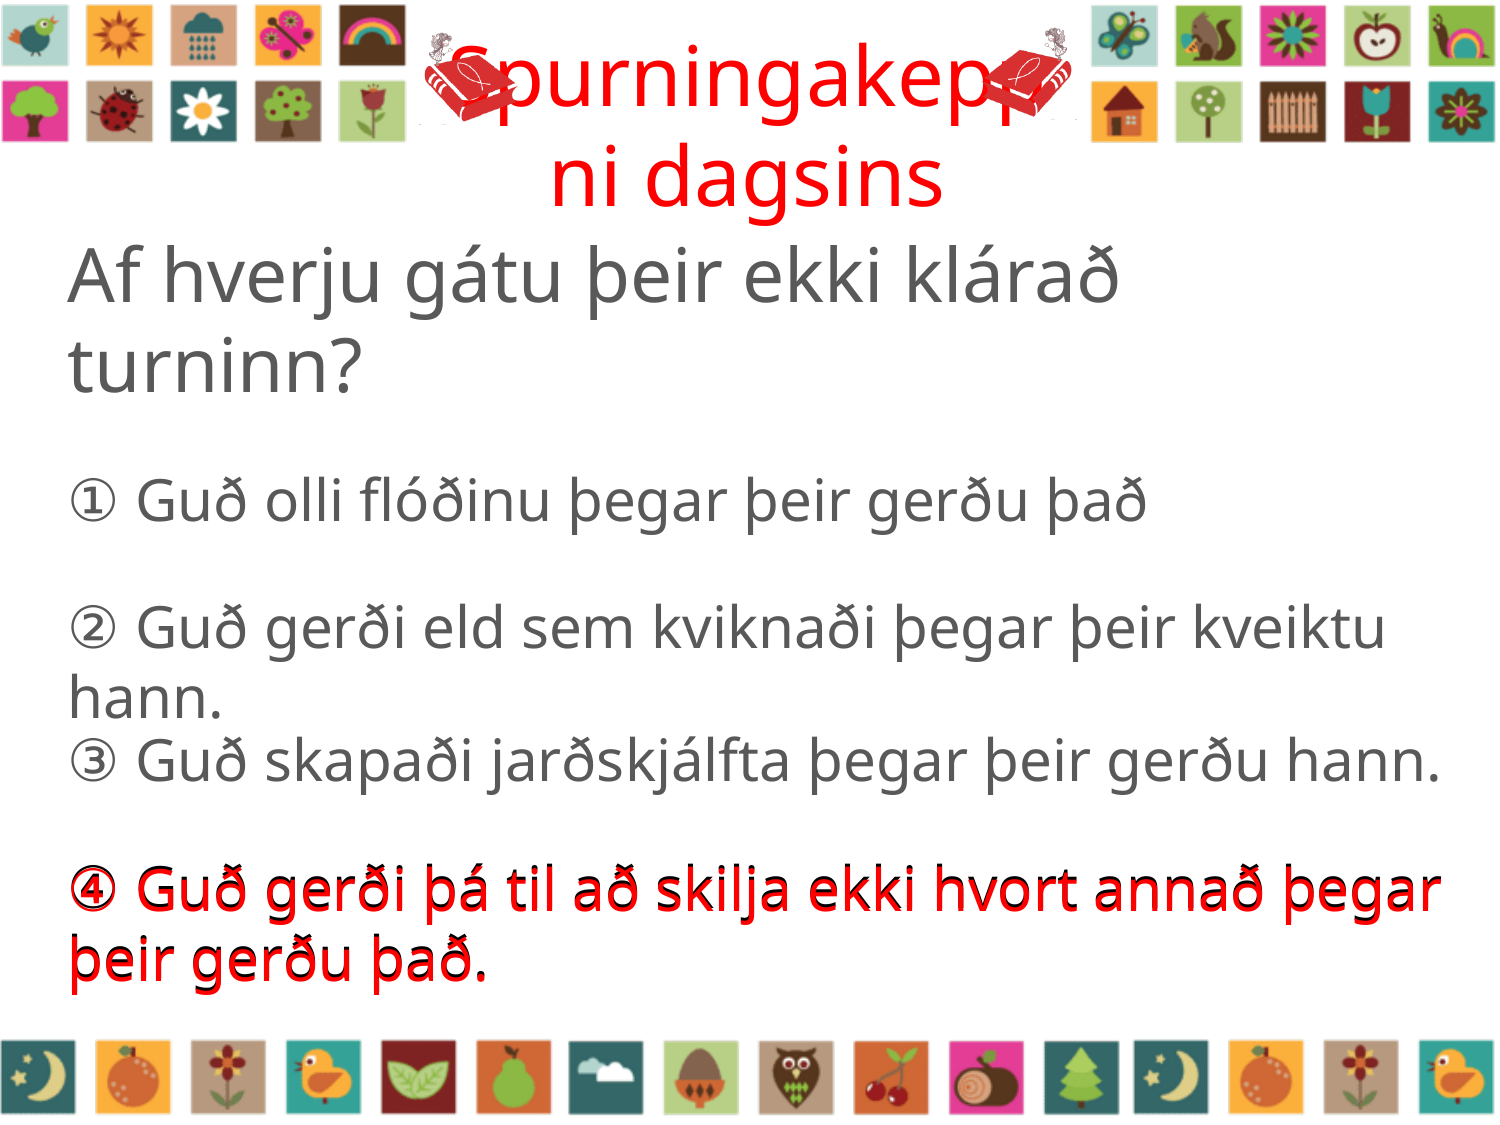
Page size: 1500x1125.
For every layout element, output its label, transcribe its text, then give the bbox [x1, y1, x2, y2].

picture [0, 3, 550, 150]
text_box ④ Guð gerði þá til að skilja ekki hvort annað þegar þeir gerðu það. [53, 845, 1483, 1001]
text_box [0, 1028, 1500, 1118]
text_box ① Guð olli flóðinu þegar þeir gerðu það [53, 456, 1436, 541]
text_box Af hverju gátu þeir ekki klárað turninn? [53, 219, 1436, 415]
picture [950, 3, 1500, 150]
text_box ② Guð gerði eld sem kviknaði þegar þeir kveiktu hann. [53, 582, 1436, 716]
text_box Spurningakeppni dagsins [414, 16, 1080, 219]
text_box ③ Guð skapaði jarðskjálfta þegar þeir gerðu hann. [53, 716, 1483, 801]
